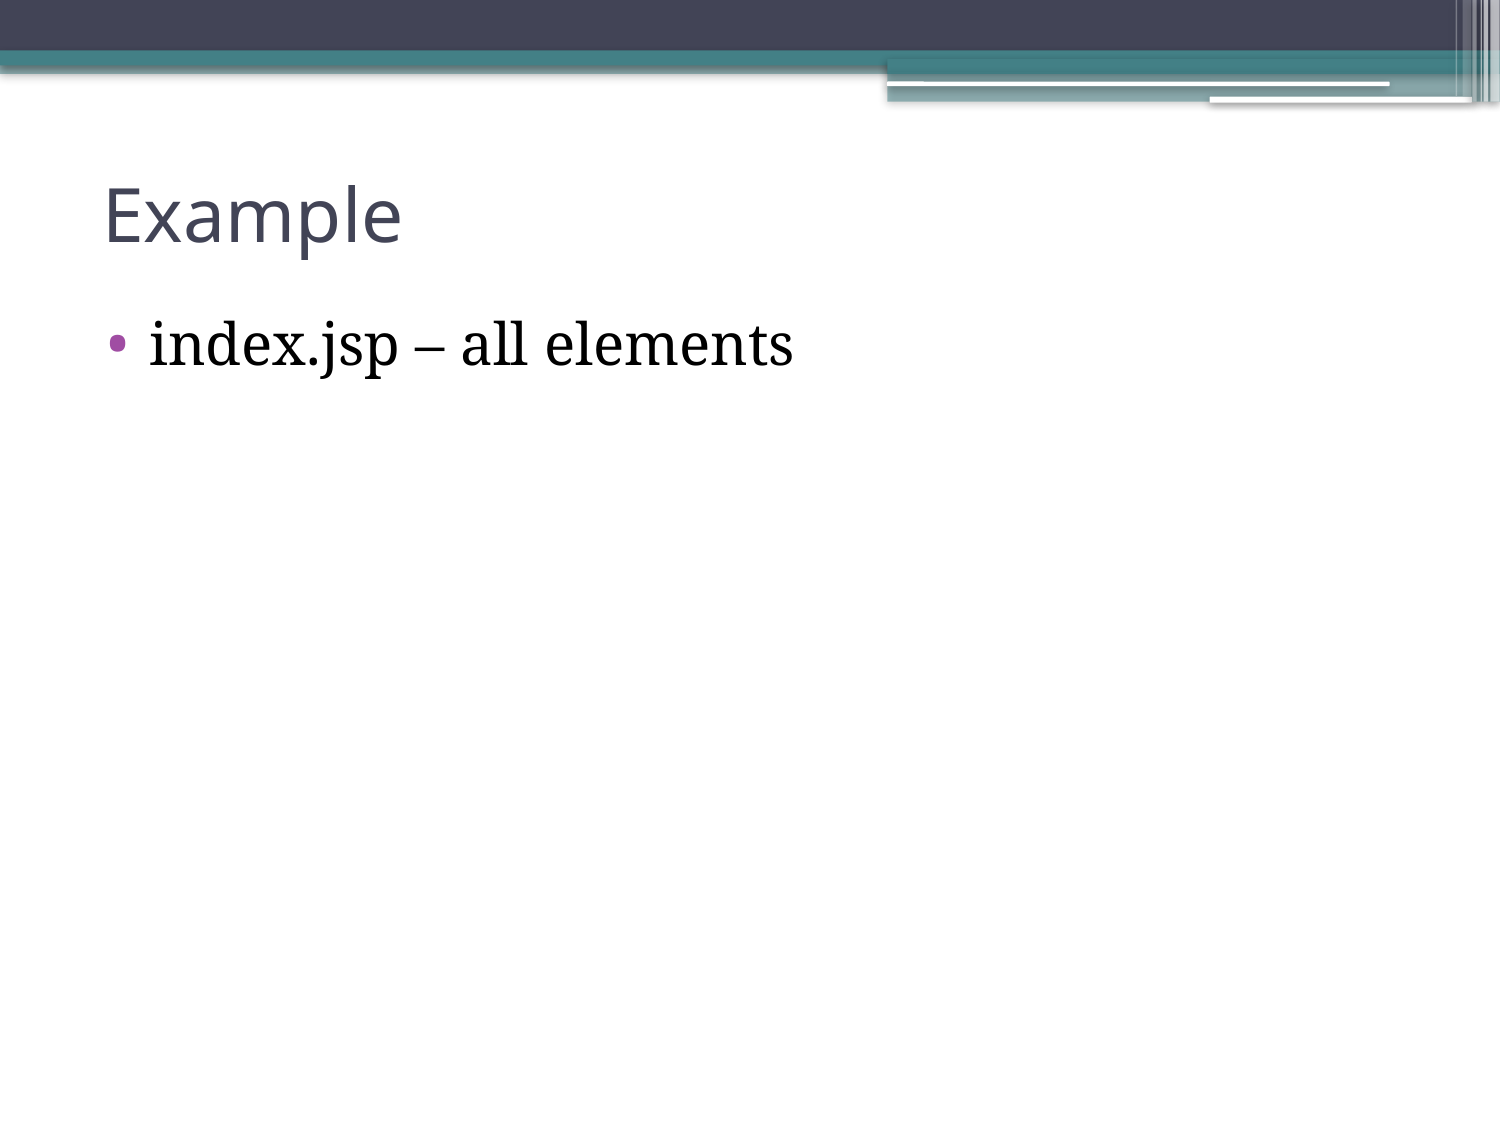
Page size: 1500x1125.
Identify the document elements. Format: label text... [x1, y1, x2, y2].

title Example [87, 125, 1438, 300]
list index.jsp – all elements [75, 299, 1425, 1079]
